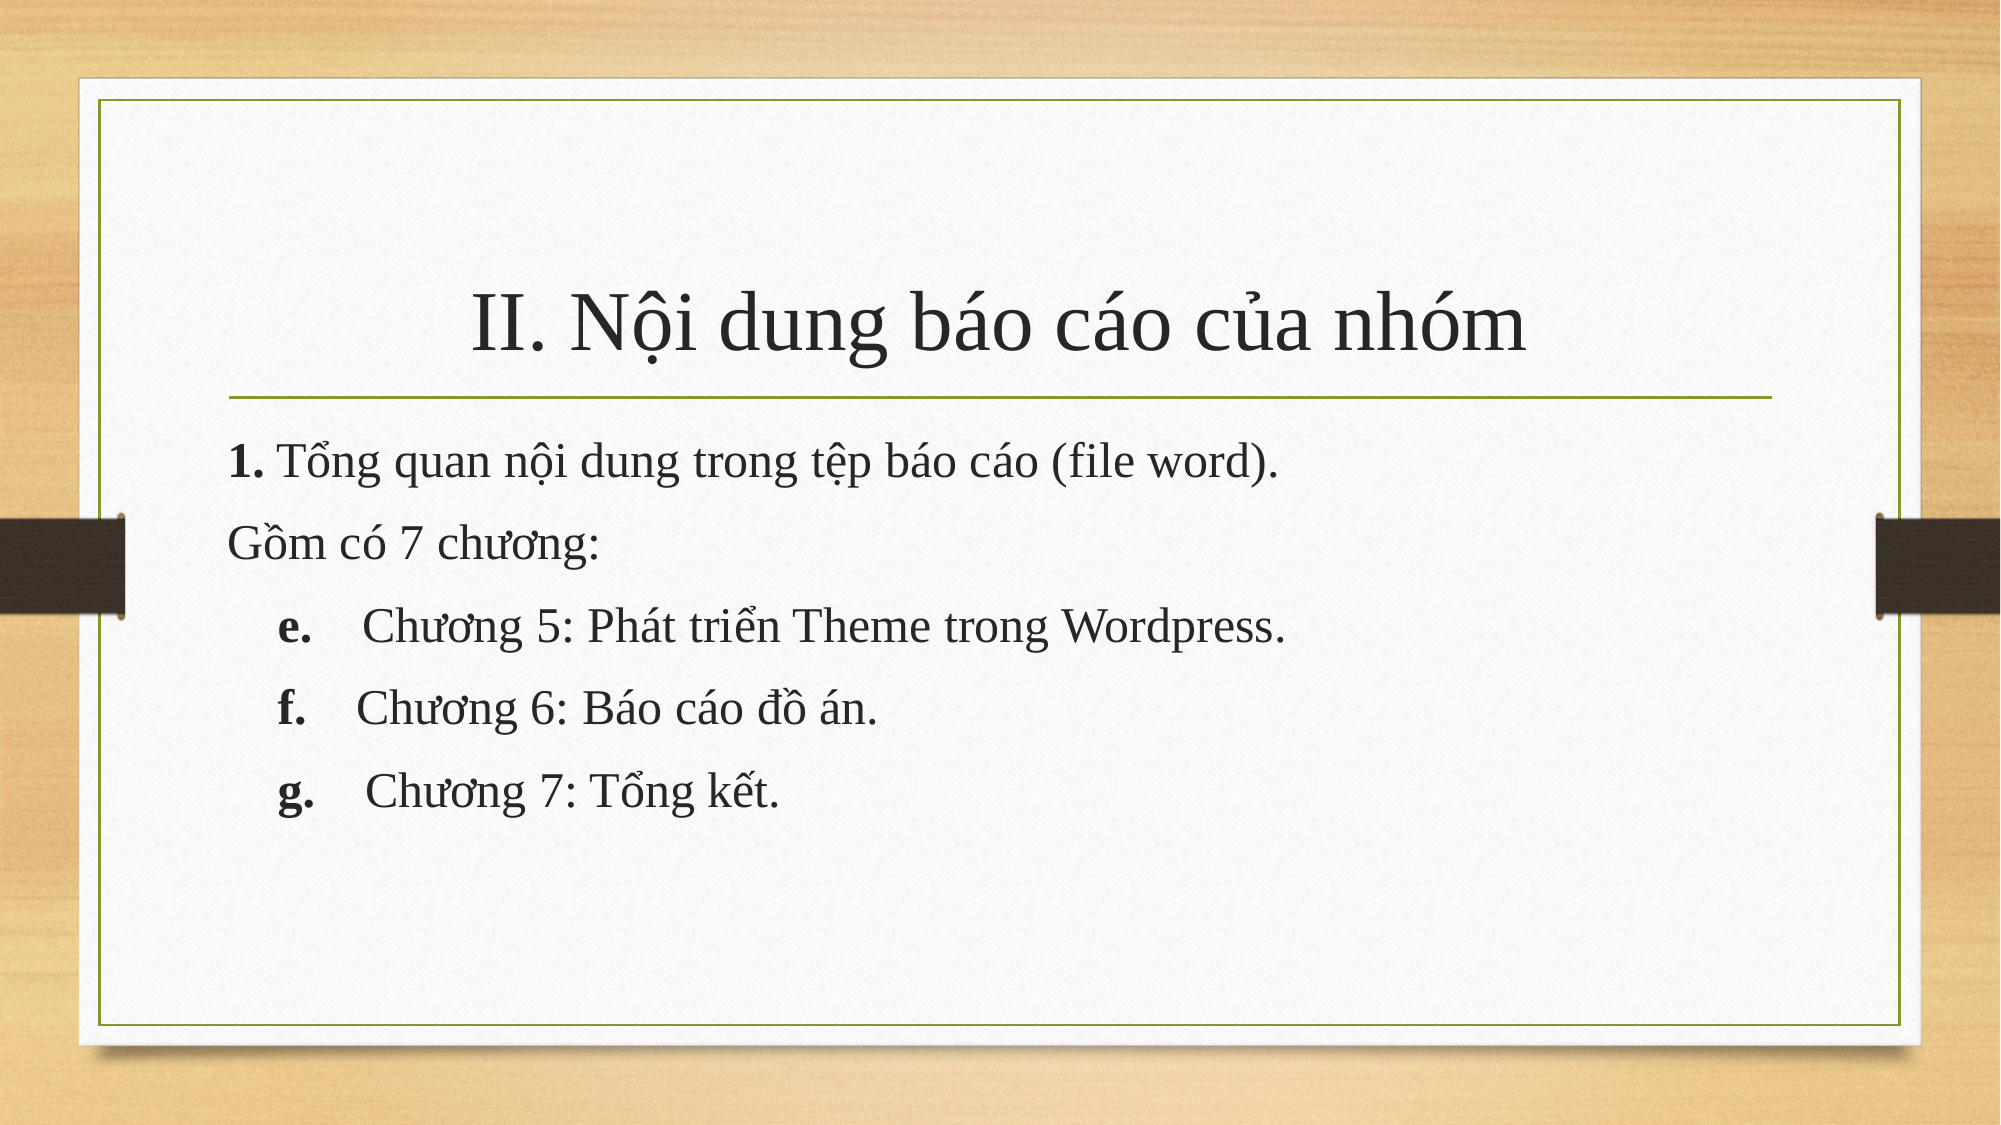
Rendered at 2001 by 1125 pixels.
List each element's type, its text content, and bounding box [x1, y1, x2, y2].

title II. Nội dung báo cáo của nhóm [212, 257, 1788, 375]
picture [0, 0, 2001, 1125]
list 1. Tổng quan nội dung trong tệp báo cáo (file word). Gồm có 7 chương: e. Chương 5: Phát triển Theme trong Wordpress. f. Chương 6: Báo cáo đồ án. g. Chương 7: Tổng kết. [212, 419, 1788, 964]
